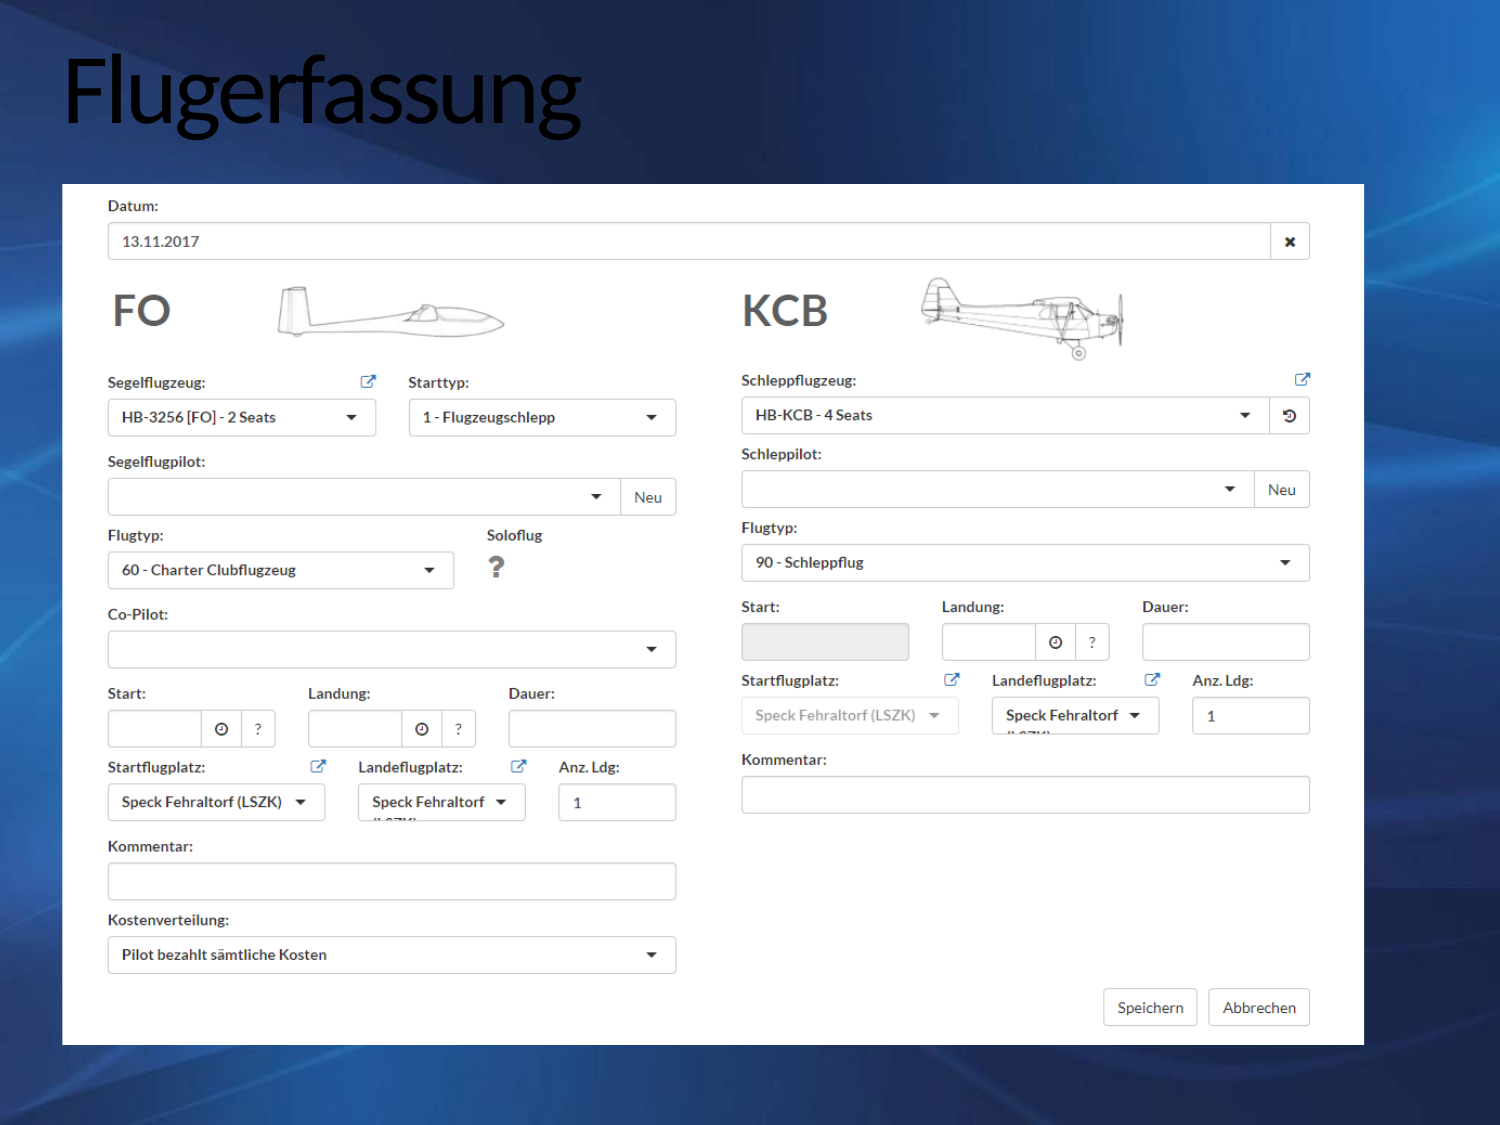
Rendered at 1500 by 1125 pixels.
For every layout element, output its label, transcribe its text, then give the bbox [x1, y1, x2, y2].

title Flugerfassung [62, 37, 1438, 147]
picture [0, 0, 1500, 1125]
